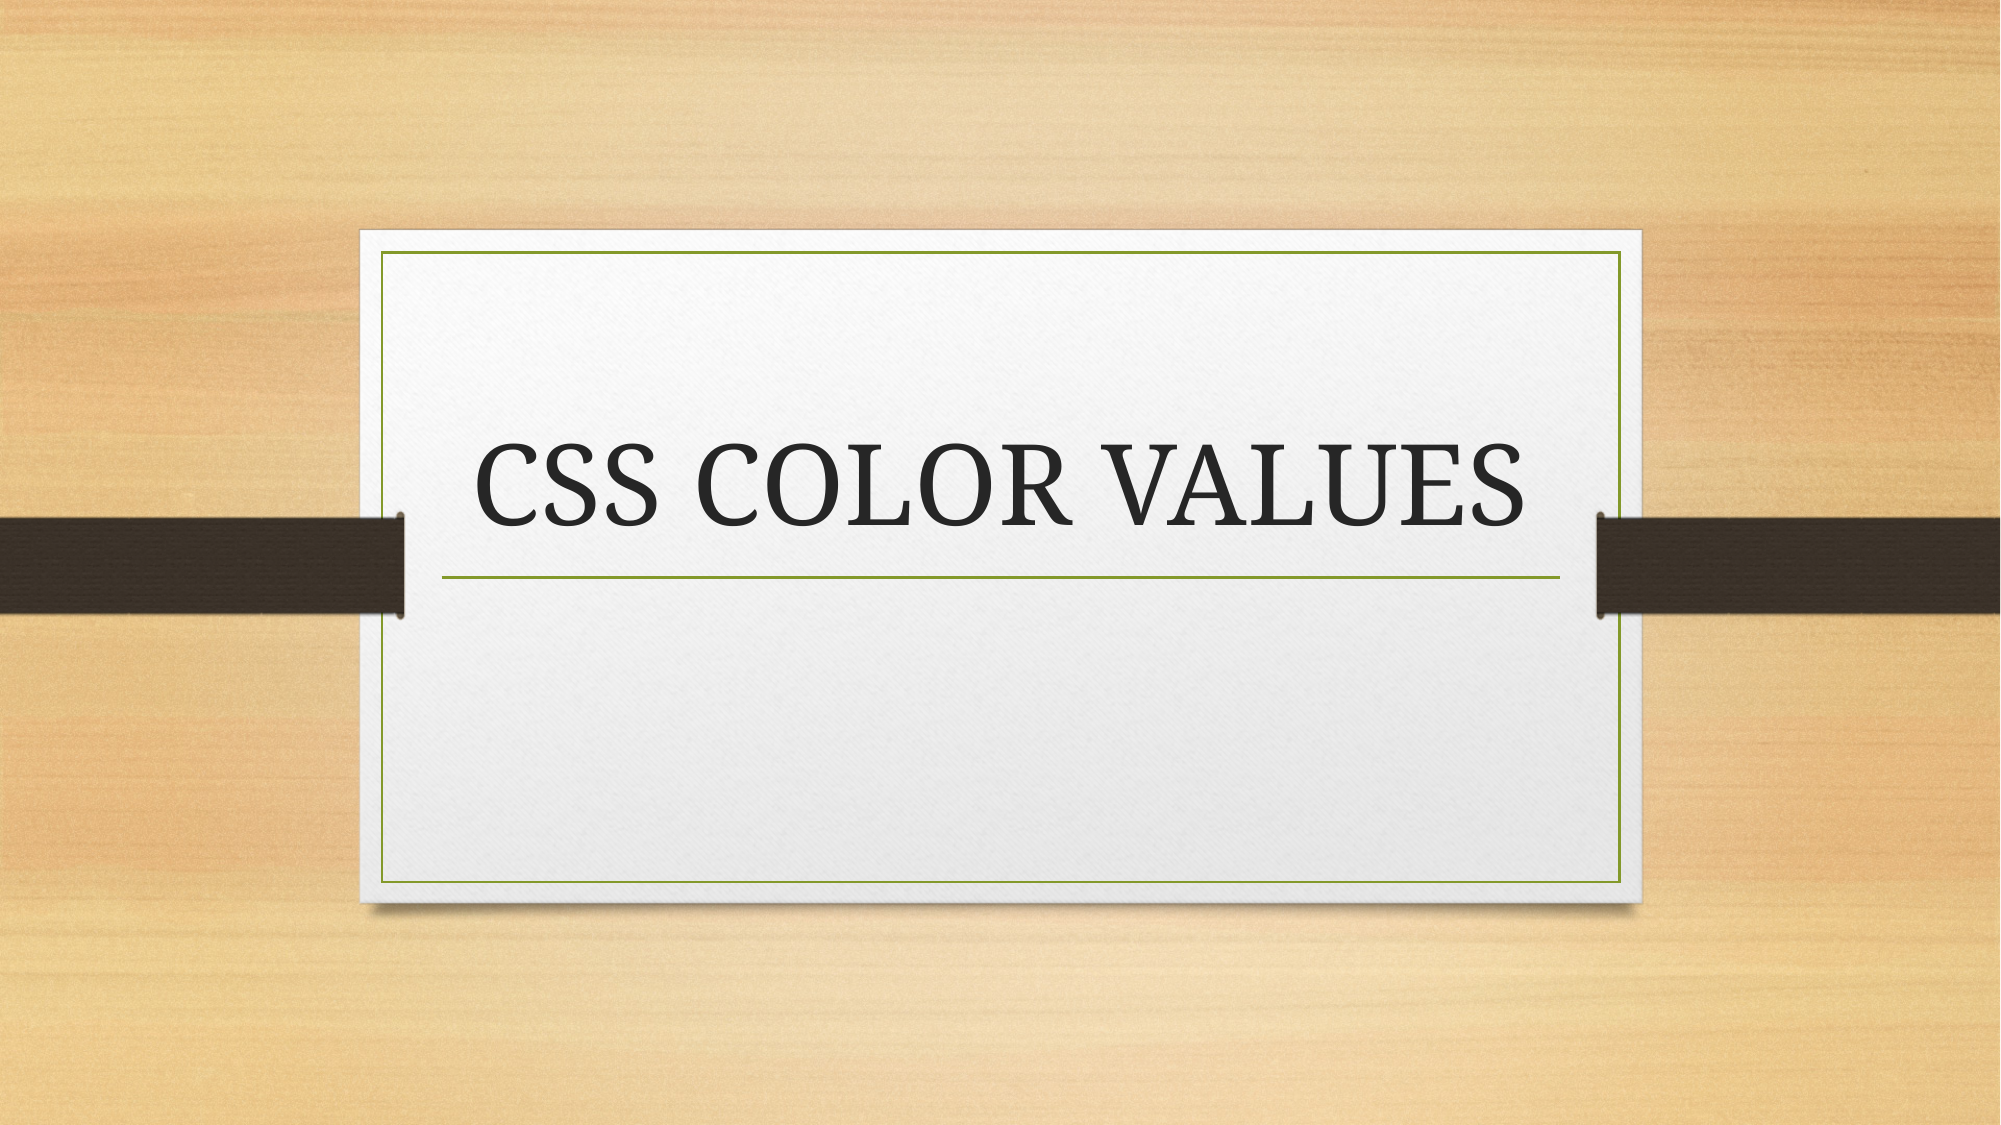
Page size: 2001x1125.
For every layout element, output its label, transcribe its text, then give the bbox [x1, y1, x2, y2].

picture [0, 0, 2001, 1125]
title CSS COLOR VALUES [441, 306, 1560, 556]
